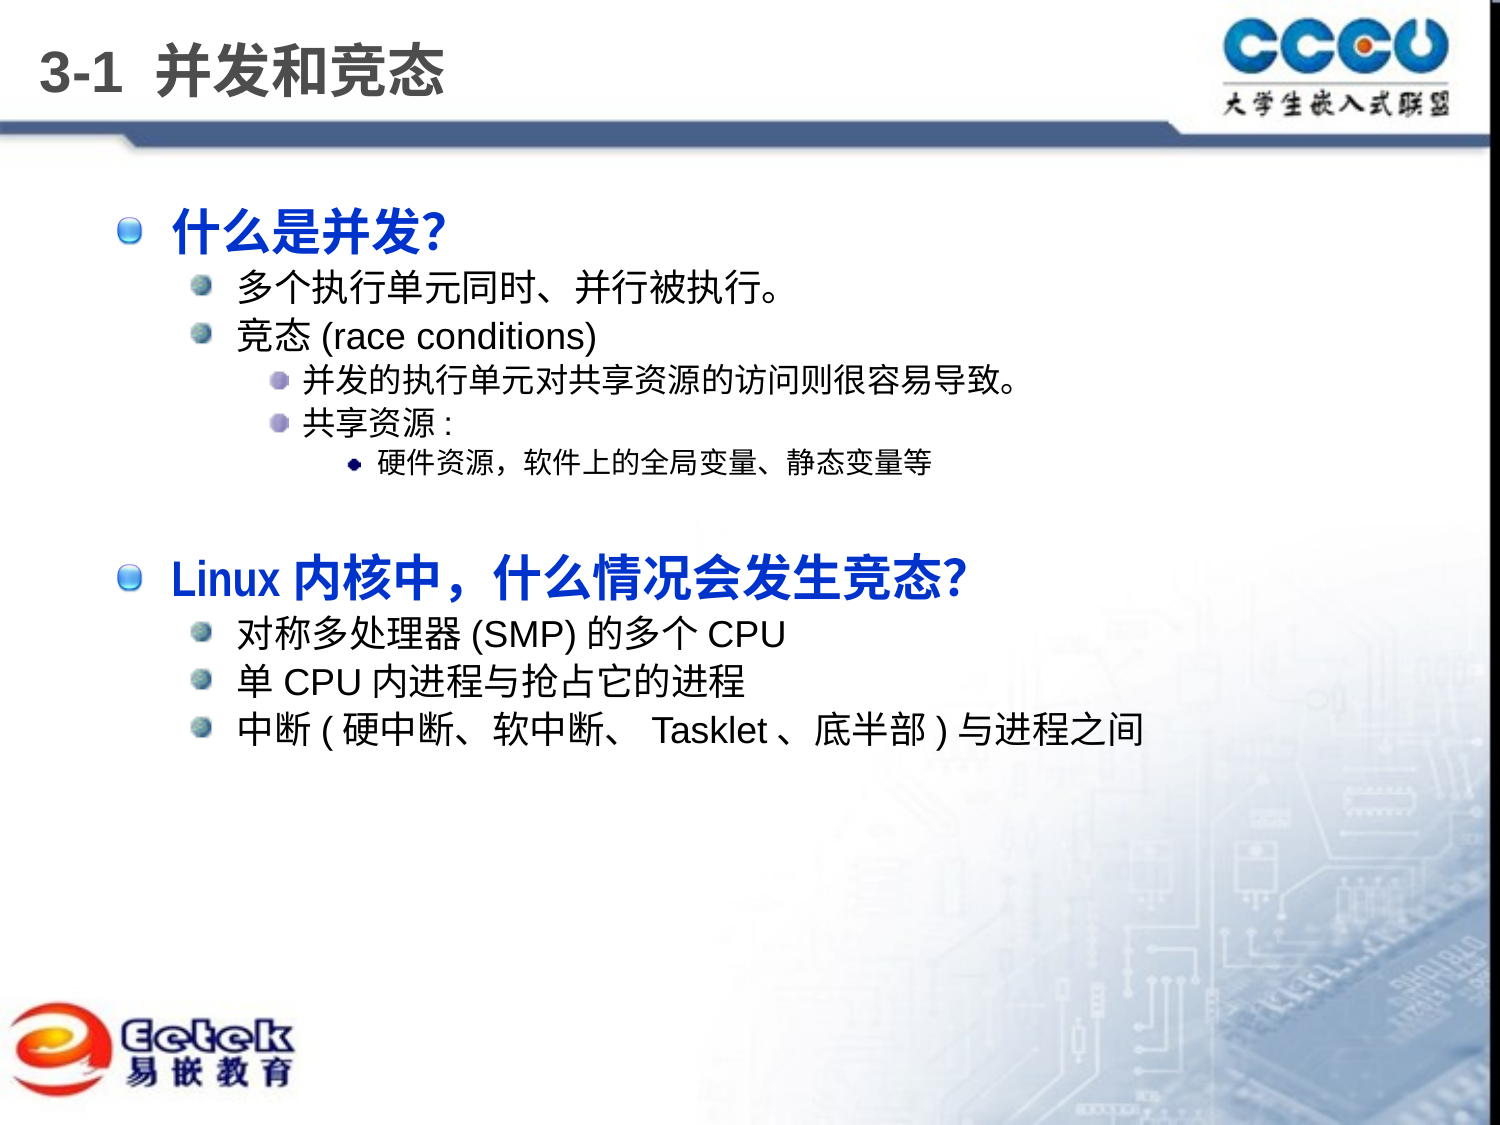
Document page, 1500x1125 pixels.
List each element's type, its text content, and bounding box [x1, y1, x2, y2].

list 什么是并发？ 多个执行单元同时、并行被执行。 竞态(race conditions) 并发的执行单元对共享资源的访问则很容易导致。 共享资源: 硬件资源，软件上的全局变量、静态变量等 Linux内核中，什么情况会发生竞态？ 对称多处理器(SMP)的多个CPU 单CPU内进程与抢占它的进程 中断(硬中断、软中断、Tasklet、底半部)与进程之间 [99, 199, 1436, 976]
title 3-1 并发和竞态 [24, 0, 1151, 138]
picture [0, 0, 1500, 1125]
